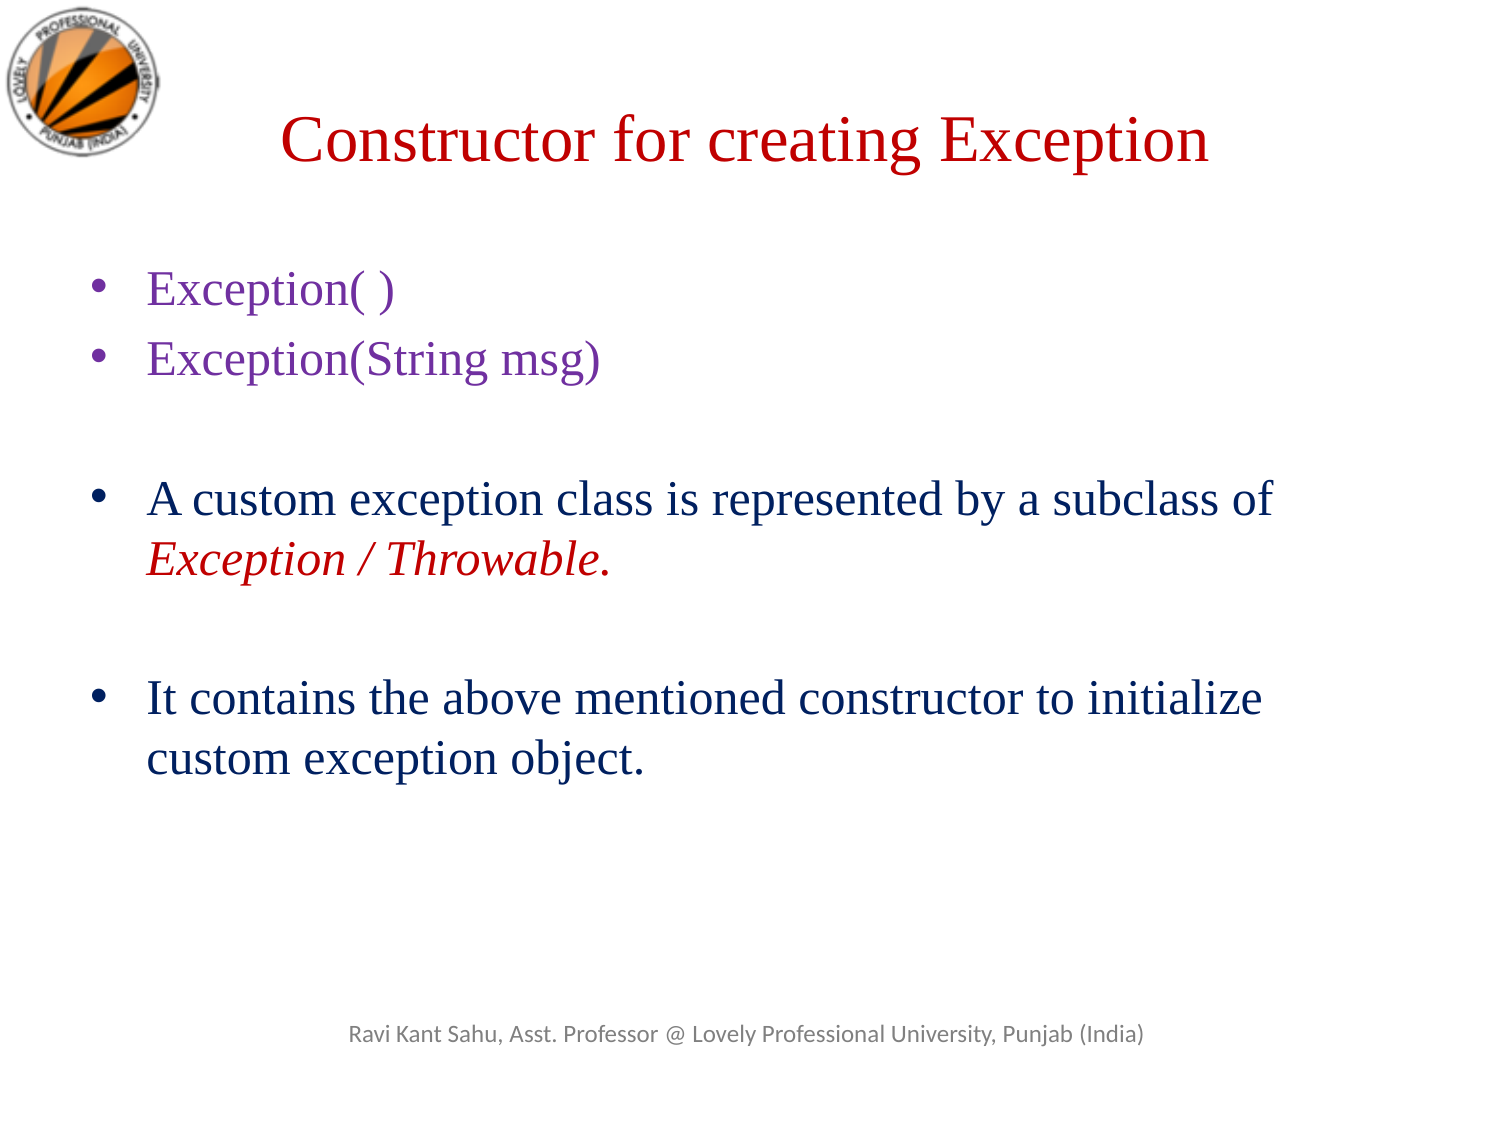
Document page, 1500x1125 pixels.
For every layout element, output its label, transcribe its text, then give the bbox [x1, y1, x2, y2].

footer Ravi Kant Sahu, Asst. Professor @ Lovely Professional University, Punjab (India) [125, 1002, 1370, 1063]
list Constructor for creating Exception Exception( ) Exception(String msg) A custom exception class is represented by a subclass of Exception / Throwable. It contains the above mentioned constructor to initialize custom exception object. [75, 87, 1418, 987]
picture [0, 0, 163, 163]
